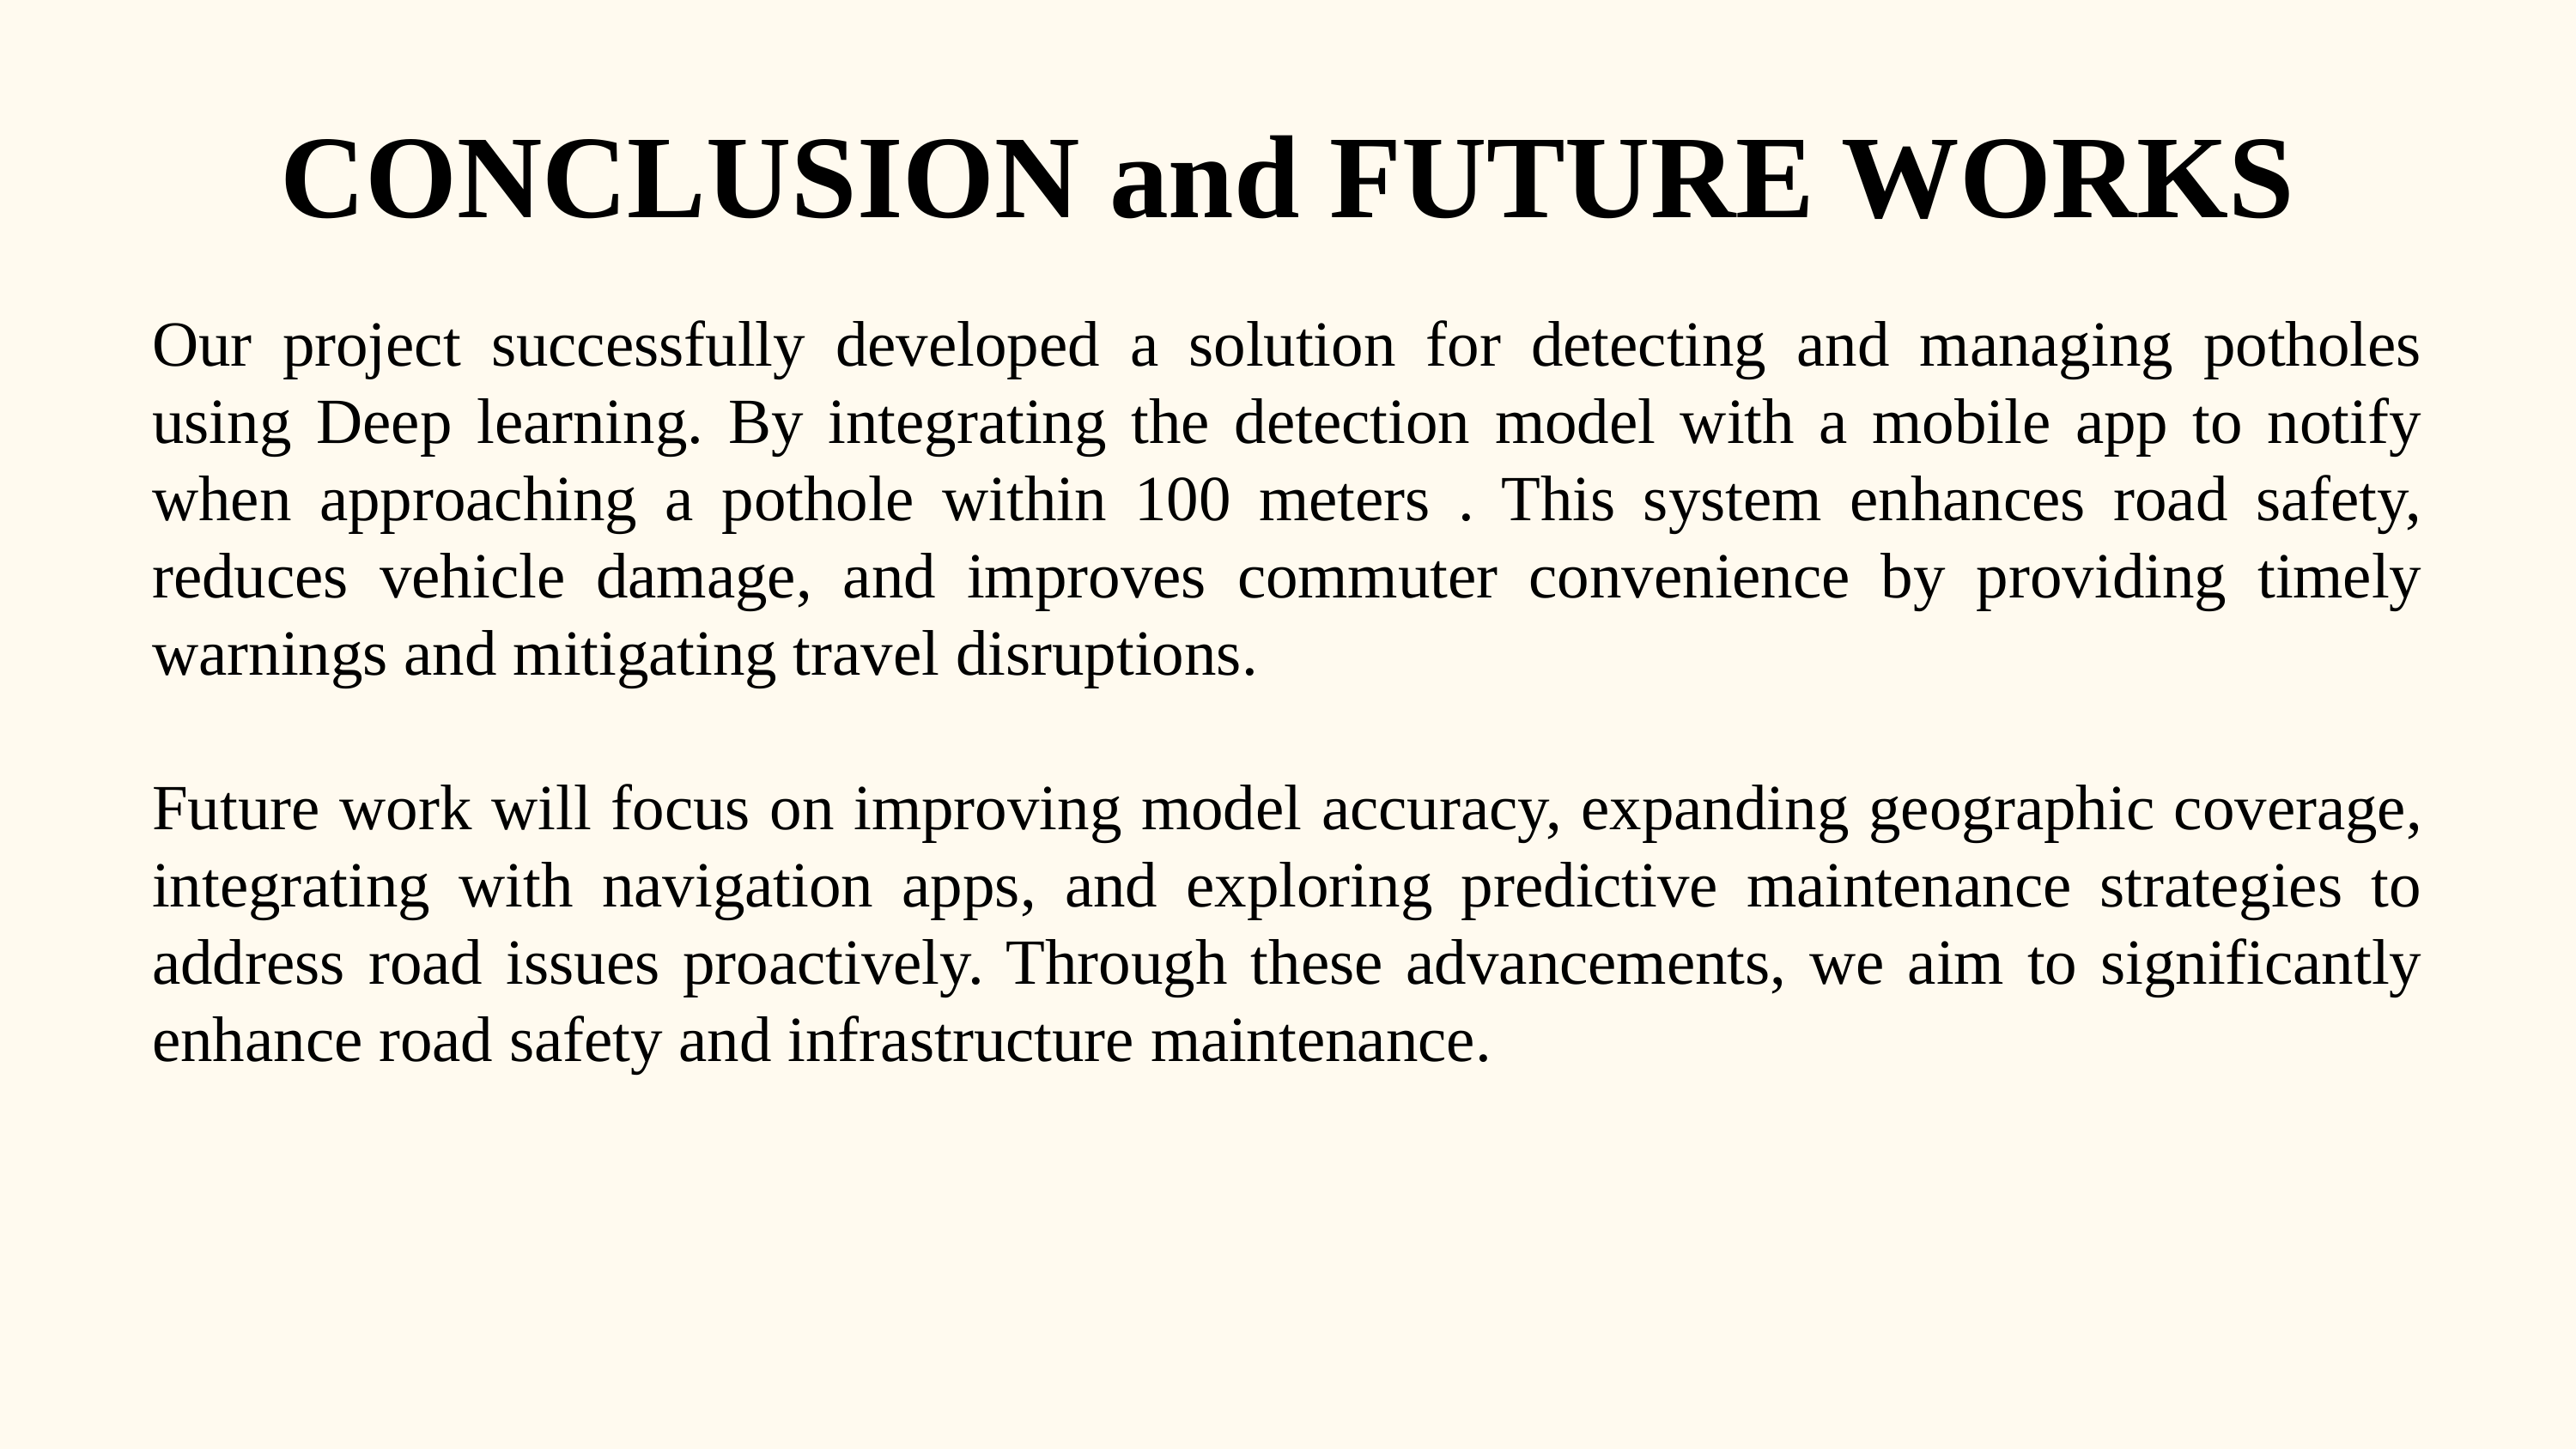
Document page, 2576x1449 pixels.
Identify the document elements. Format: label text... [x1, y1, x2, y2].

text_box CONCLUSION and FUTURE WORKS [139, 48, 2437, 242]
text_box Our project successfully developed a solution for detecting and managing potholes using Deep learning. By integrating the detection model with a mobile app to notify when approaching a pothole within 100 meters . This system enhances road safety, reduces vehicle damage, and improves commuter convenience by providing timely warnings and mitigating travel disruptions. Future work will focus on improving model accuracy, expanding geographic coverage, integrating with navigation apps, and exploring predictive maintenance strategies to address road issues proactively. Through these advancements, we aim to significantly enhance road safety and infrastructure maintenance. [139, 294, 2437, 1081]
